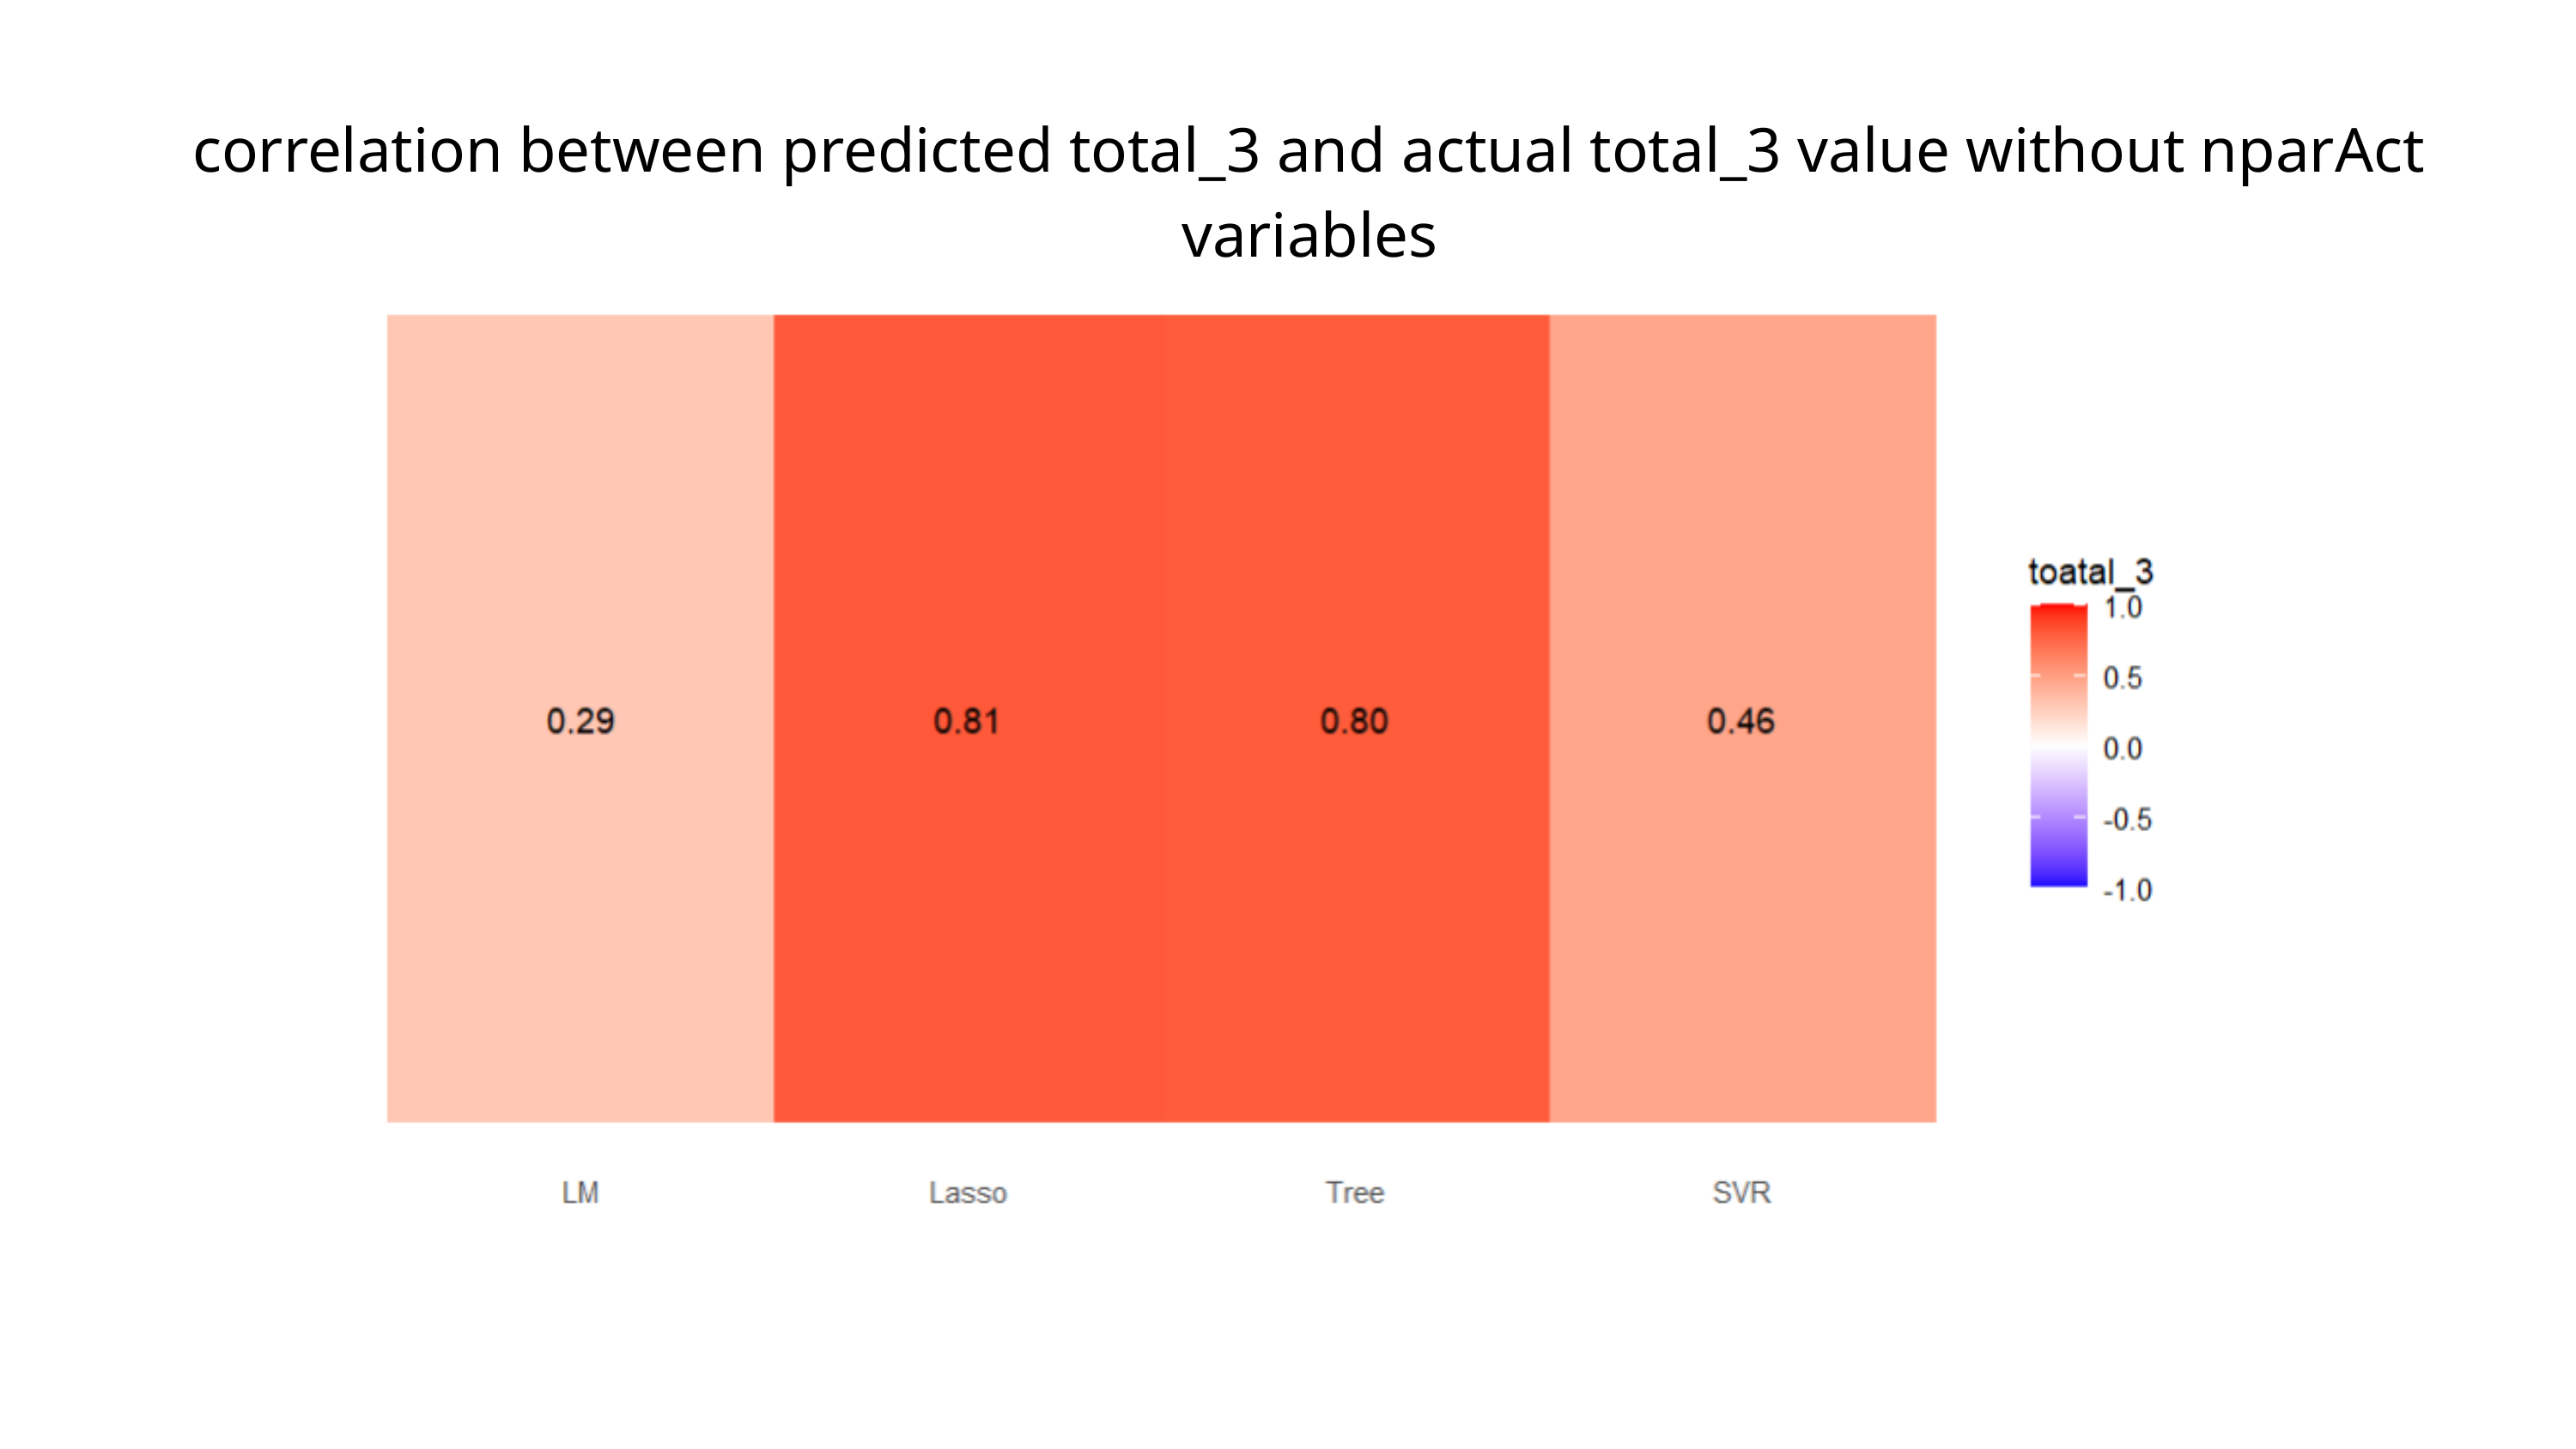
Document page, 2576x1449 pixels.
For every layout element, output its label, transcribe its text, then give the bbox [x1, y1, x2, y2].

text_box correlation between predicted total_3 and actual total_3 value without nparAct variables [64, 99, 2555, 270]
text_box [343, 278, 2192, 1217]
